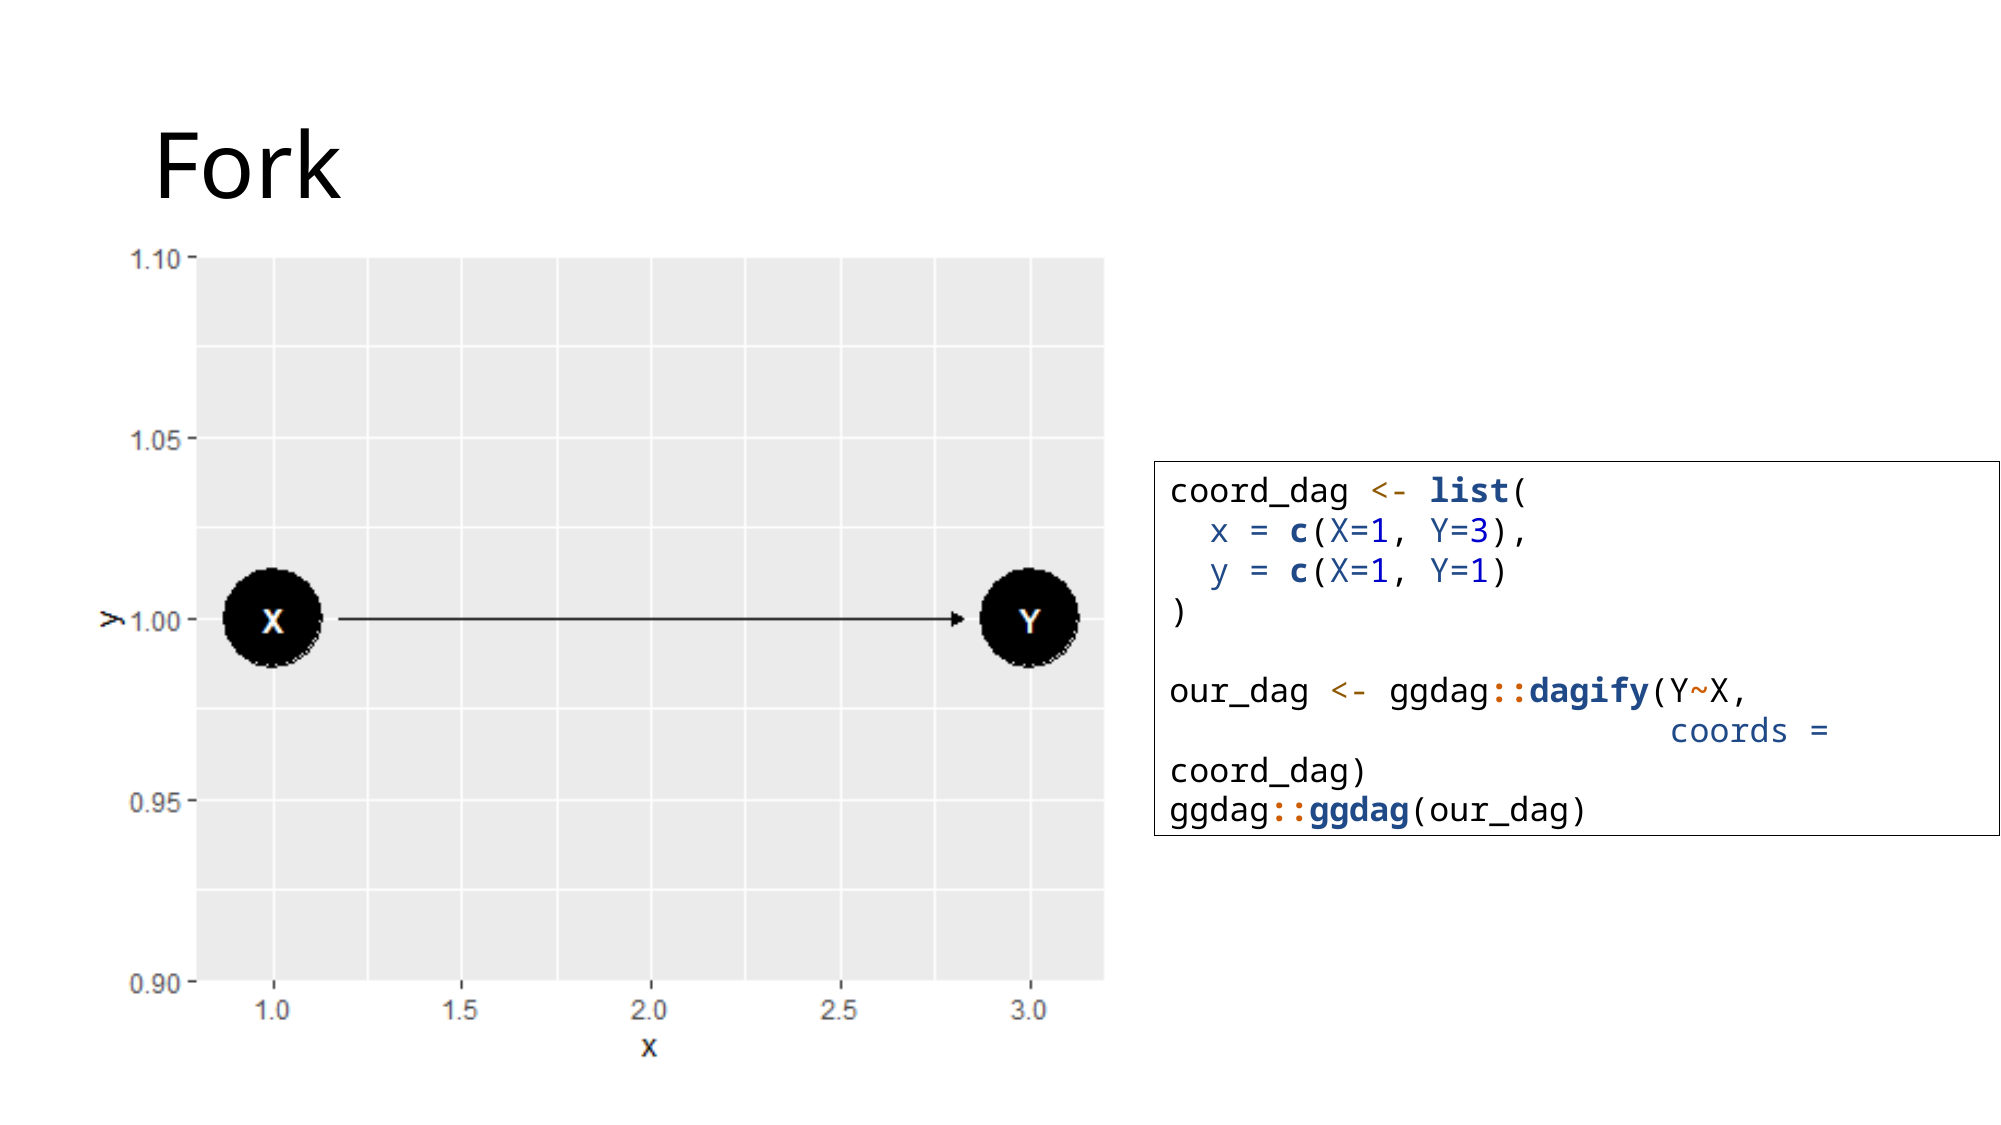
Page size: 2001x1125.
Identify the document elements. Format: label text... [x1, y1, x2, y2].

text_box coord_dag <- list( x = c(X=1, Y=3), y = c(X=1, Y=1) ) our_dag <- ggdag::dagify(Y~X, coords = coord_dag) ggdag::ggdag(our_dag) [1154, 461, 2000, 836]
title Fork [137, 59, 1863, 278]
picture [75, 241, 1122, 1079]
